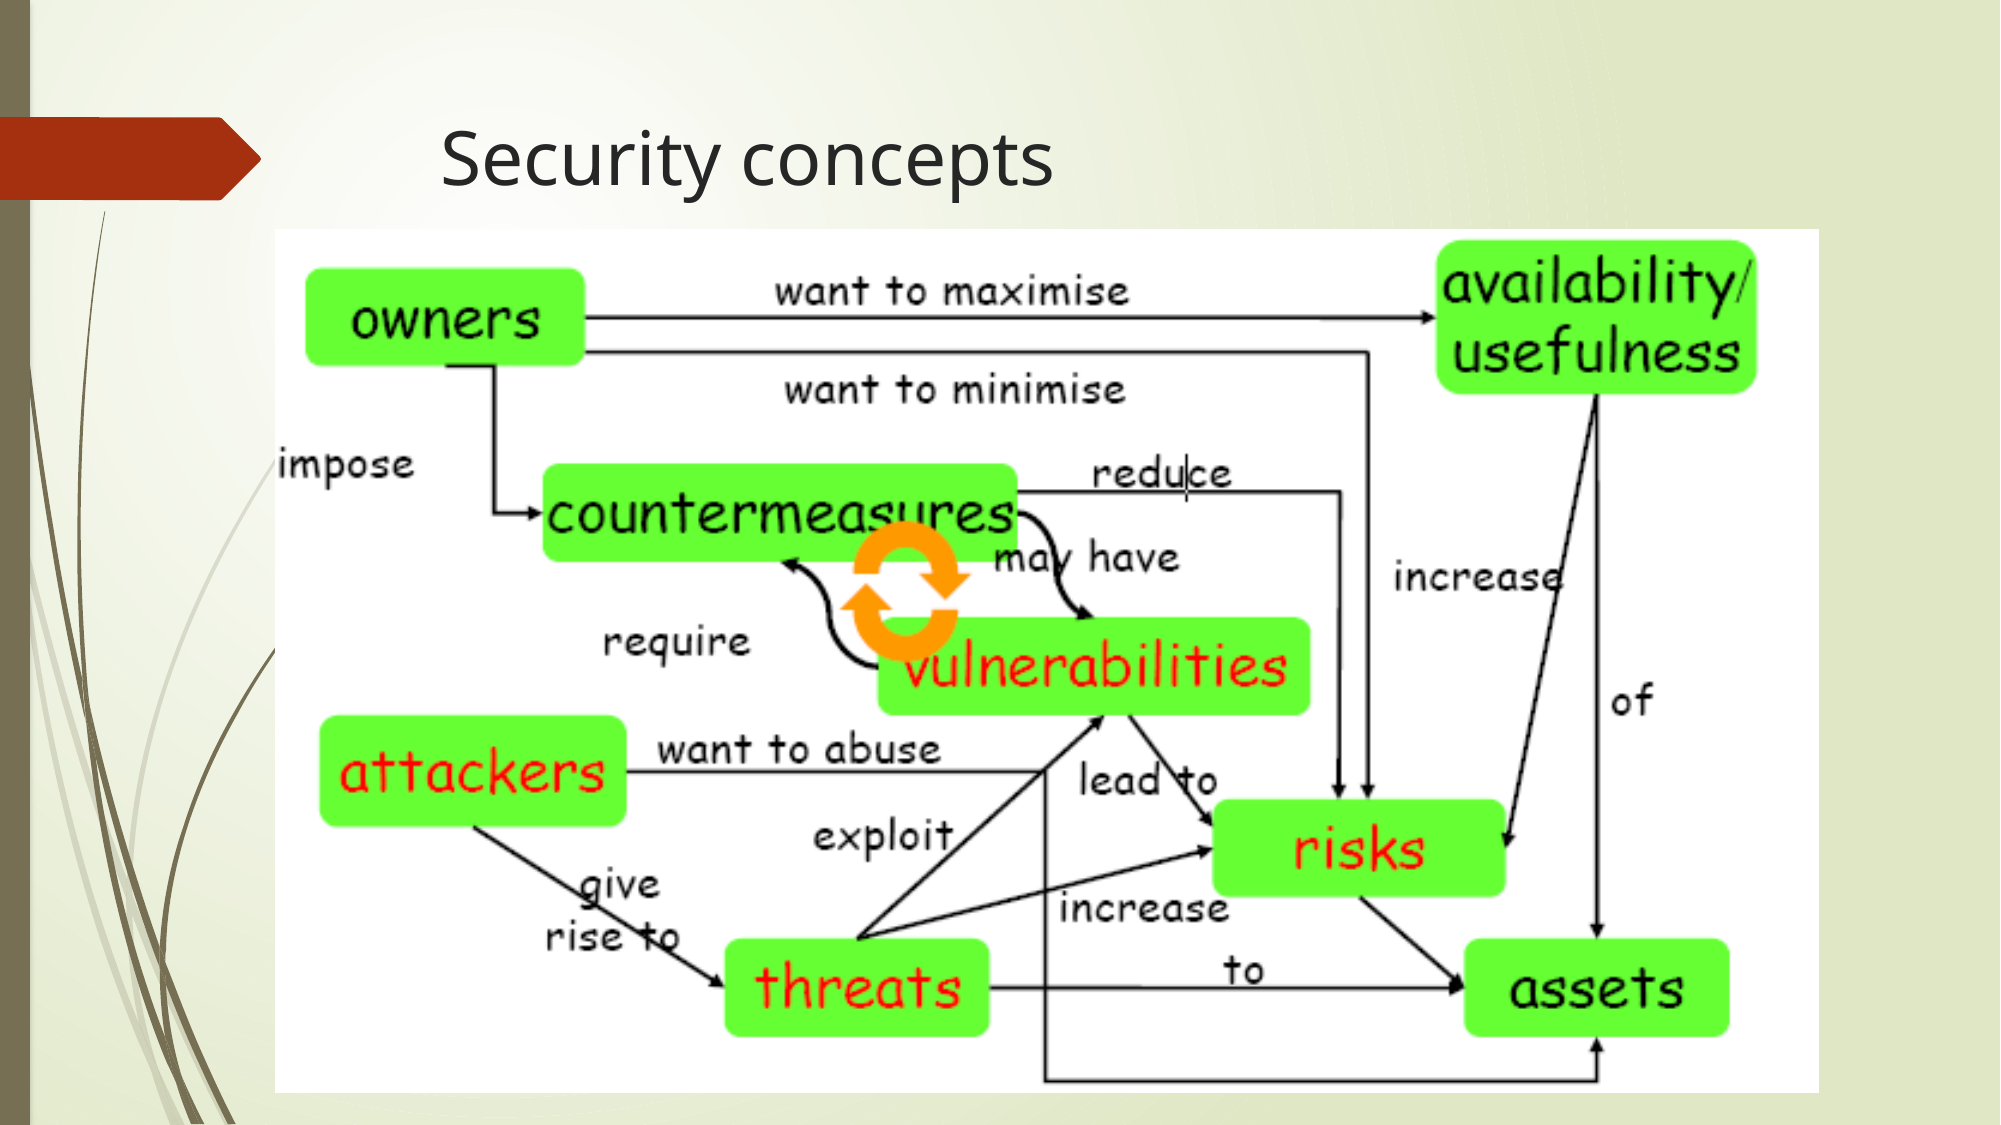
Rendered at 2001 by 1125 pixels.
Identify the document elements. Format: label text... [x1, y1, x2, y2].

title Security concepts [425, 102, 1888, 313]
picture [274, 229, 1819, 1093]
